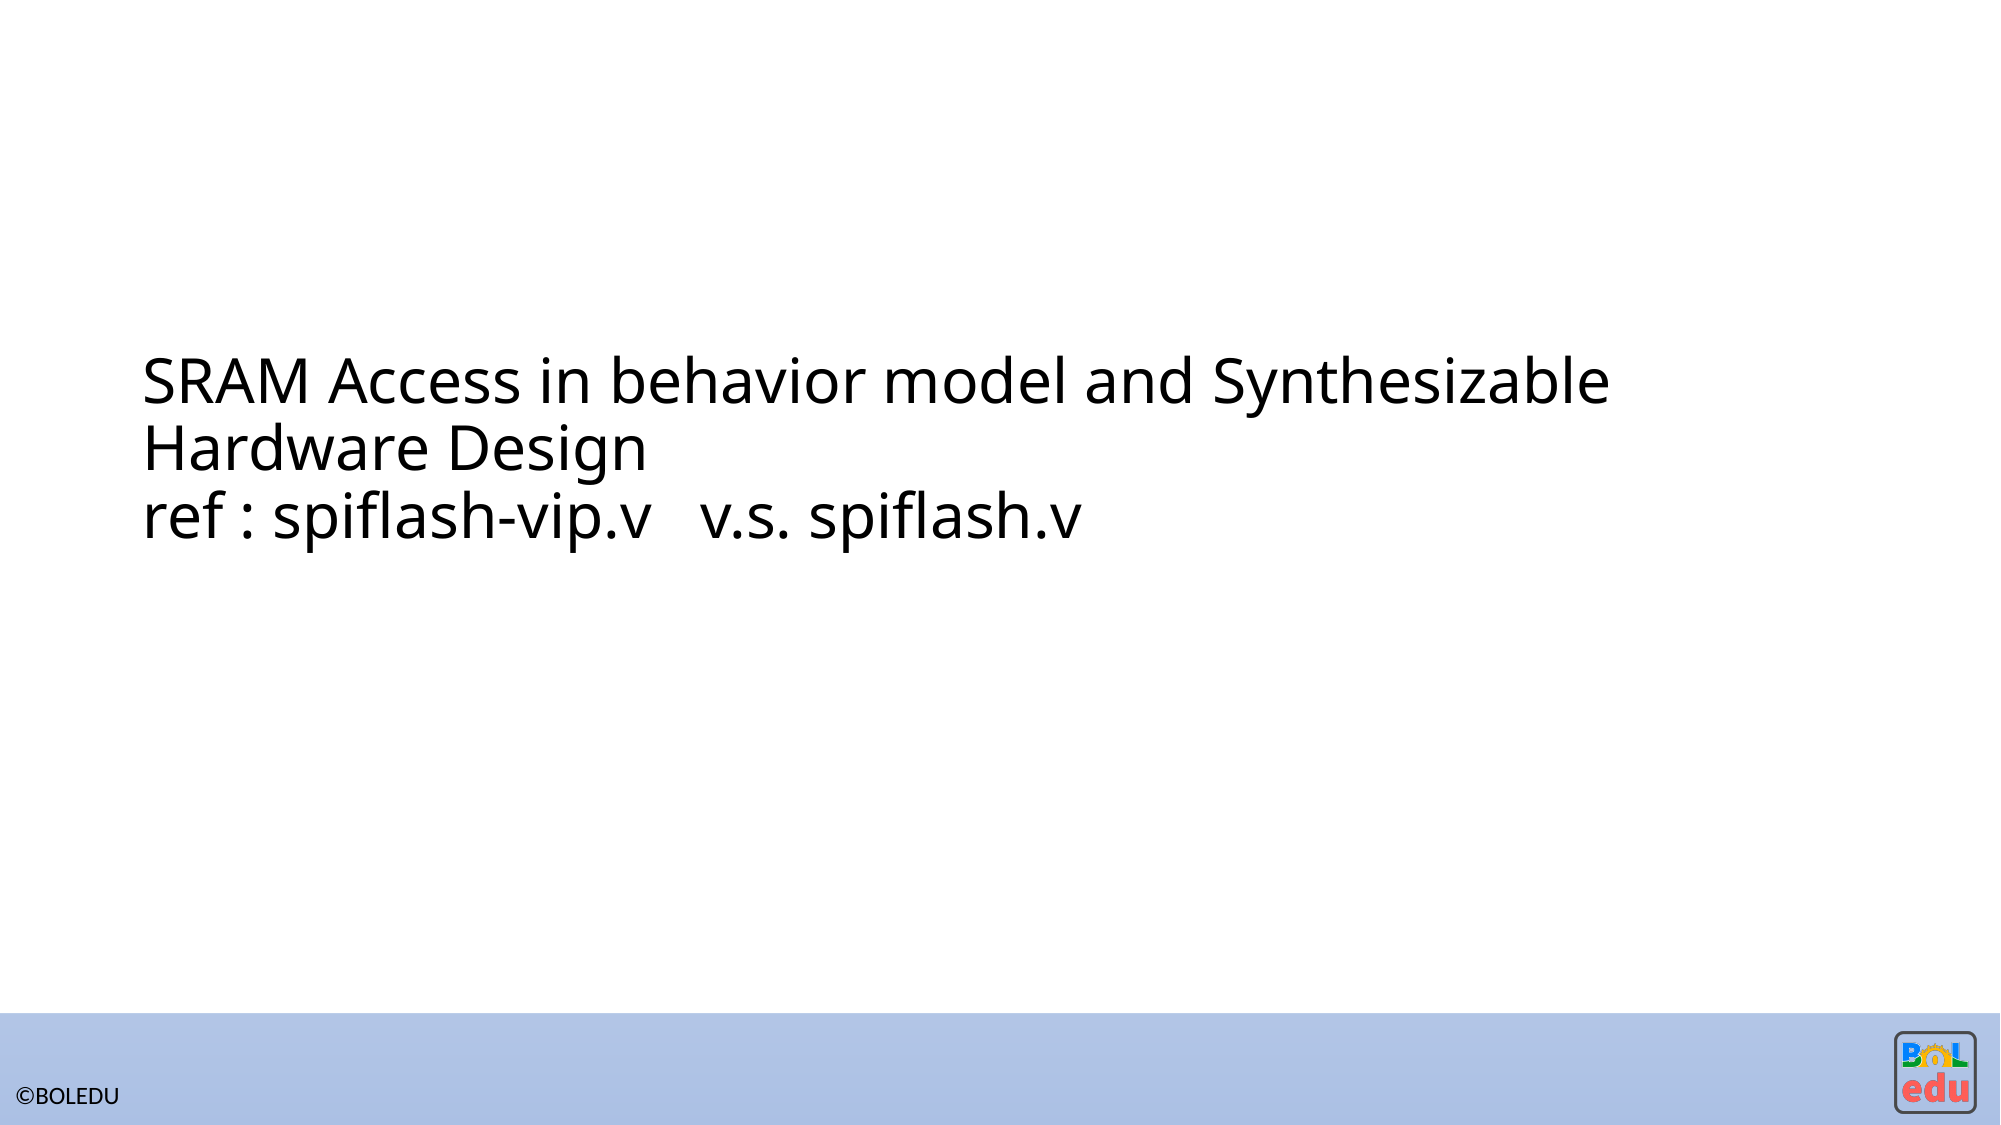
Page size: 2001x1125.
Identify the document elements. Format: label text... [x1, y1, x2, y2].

title SRAM Access in behavior model and Synthesizable Hardware Design ref : spiflash-vip.v v.s. spiflash.v [127, 341, 1853, 560]
picture [1894, 1031, 1981, 1114]
